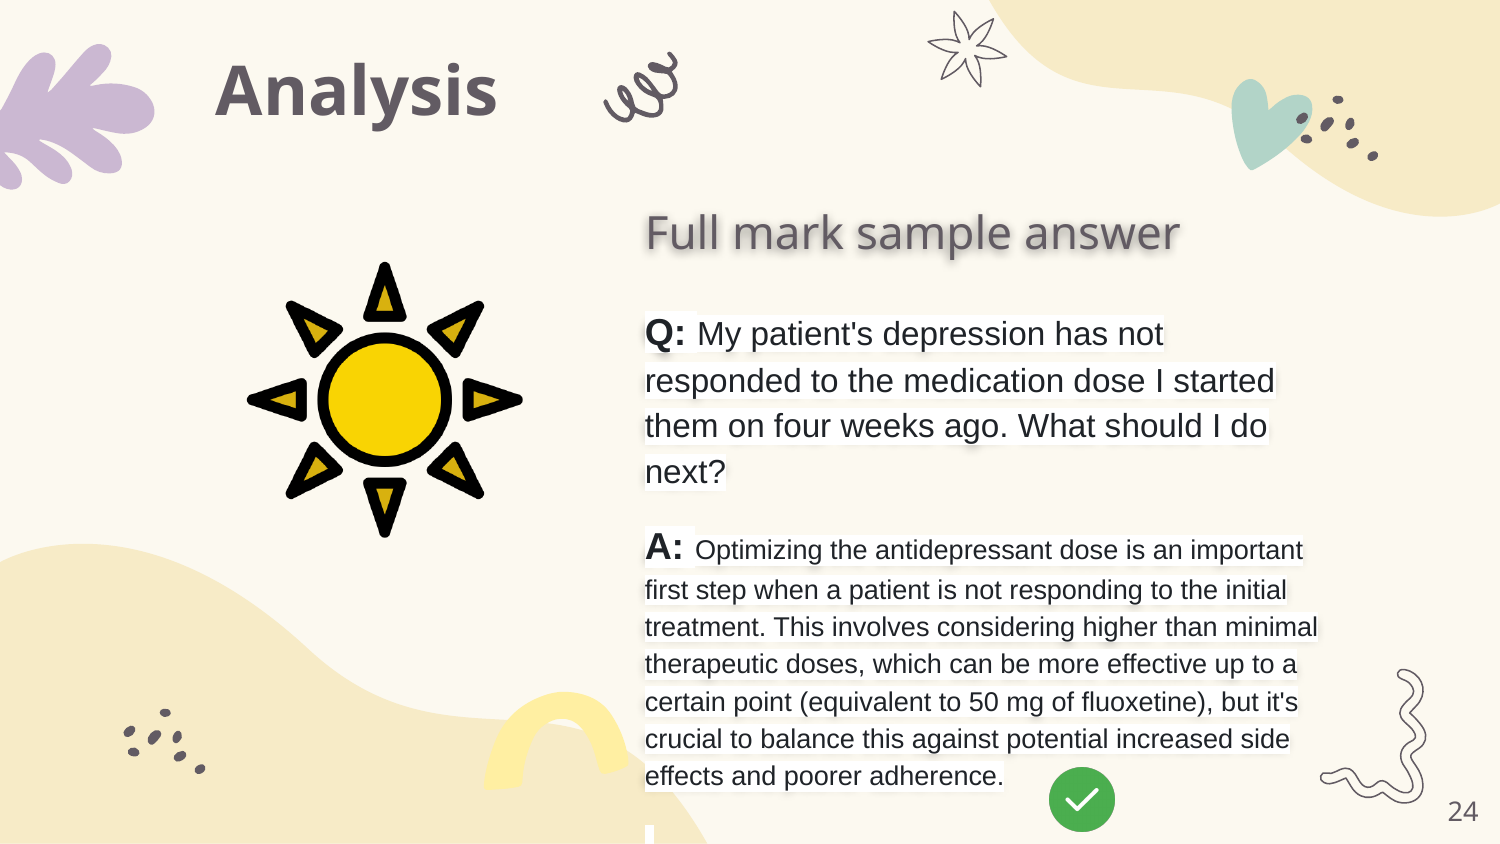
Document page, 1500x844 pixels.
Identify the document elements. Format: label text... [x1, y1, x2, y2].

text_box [1296, 97, 1386, 154]
slide_number ‹#› [1403, 779, 1494, 844]
text_box [1397, 669, 1426, 779]
text_box [1320, 768, 1403, 803]
picture [219, 234, 550, 565]
list Full mark sample answer Q: My patient's depression has not responded to the medication dose I started them on four weeks ago. What should I do next? A: Optimizing the antidepressant dose is an important first step when a patient is not responding to the initial treatment. This involves considering higher than minimal therapeutic doses, which can be more effective up to a certain point (equivalent to 50 mg of fluoxetine), but it's crucial to balance this against potential increased side effects and poorer adherence. [629, 188, 1338, 464]
text_box [603, 51, 678, 123]
text_box [0, 44, 155, 190]
title Analysis [200, 31, 909, 144]
picture [1049, 766, 1115, 832]
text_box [123, 710, 214, 767]
text_box [483, 691, 629, 790]
text_box [928, 11, 1007, 87]
text_box [1231, 79, 1305, 171]
